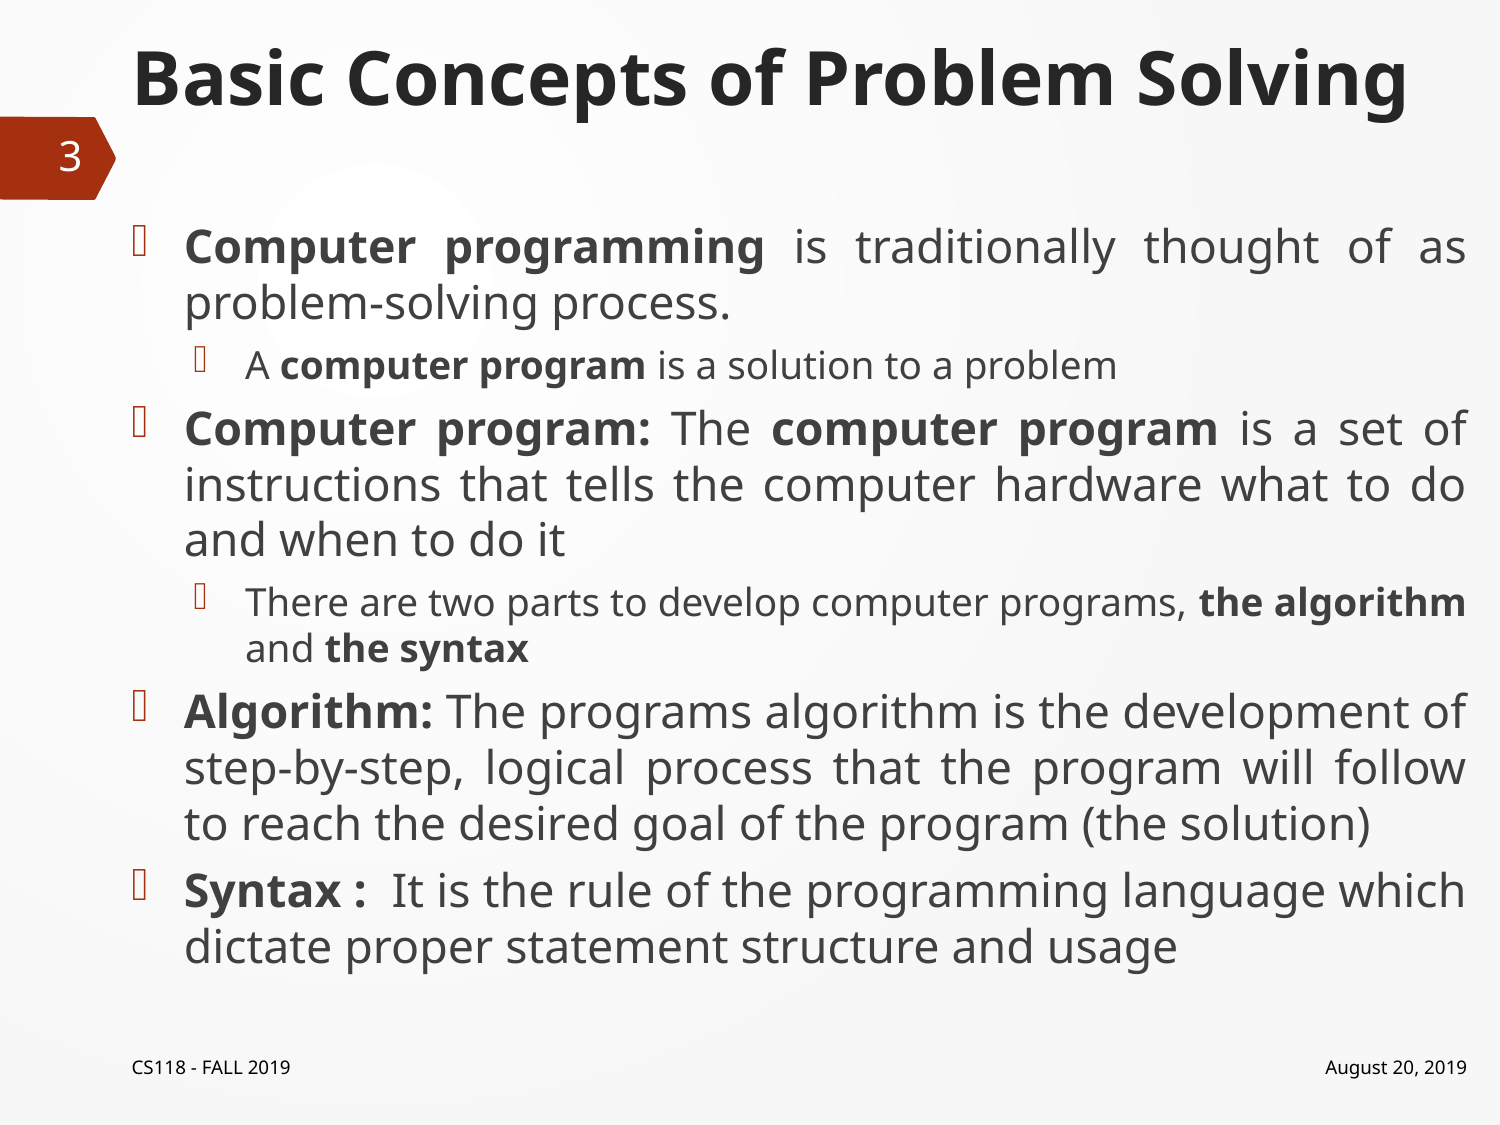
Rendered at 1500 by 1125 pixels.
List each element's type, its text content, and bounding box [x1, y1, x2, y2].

list Computer programming is traditionally thought of as problem-solving process. A computer program is a solution to a problem Computer program: The computer program is a set of instructions that tells the computer hardware what to do and when to do it There are two parts to develop computer programs, the algorithm and the syntax Algorithm: The programs algorithm is the development of step-by-step, logical process that the program will follow to reach the desired goal of the program (the solution) Syntax : It is the rule of the programming language which dictate proper statement structure and usage [116, 210, 1483, 1029]
slide_number 3 [1, 128, 98, 189]
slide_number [1260, 1037, 1483, 1098]
footer CS118 - FALL 2019 [116, 1037, 1139, 1098]
title Basic Concepts of Problem Solving [116, 23, 1483, 158]
